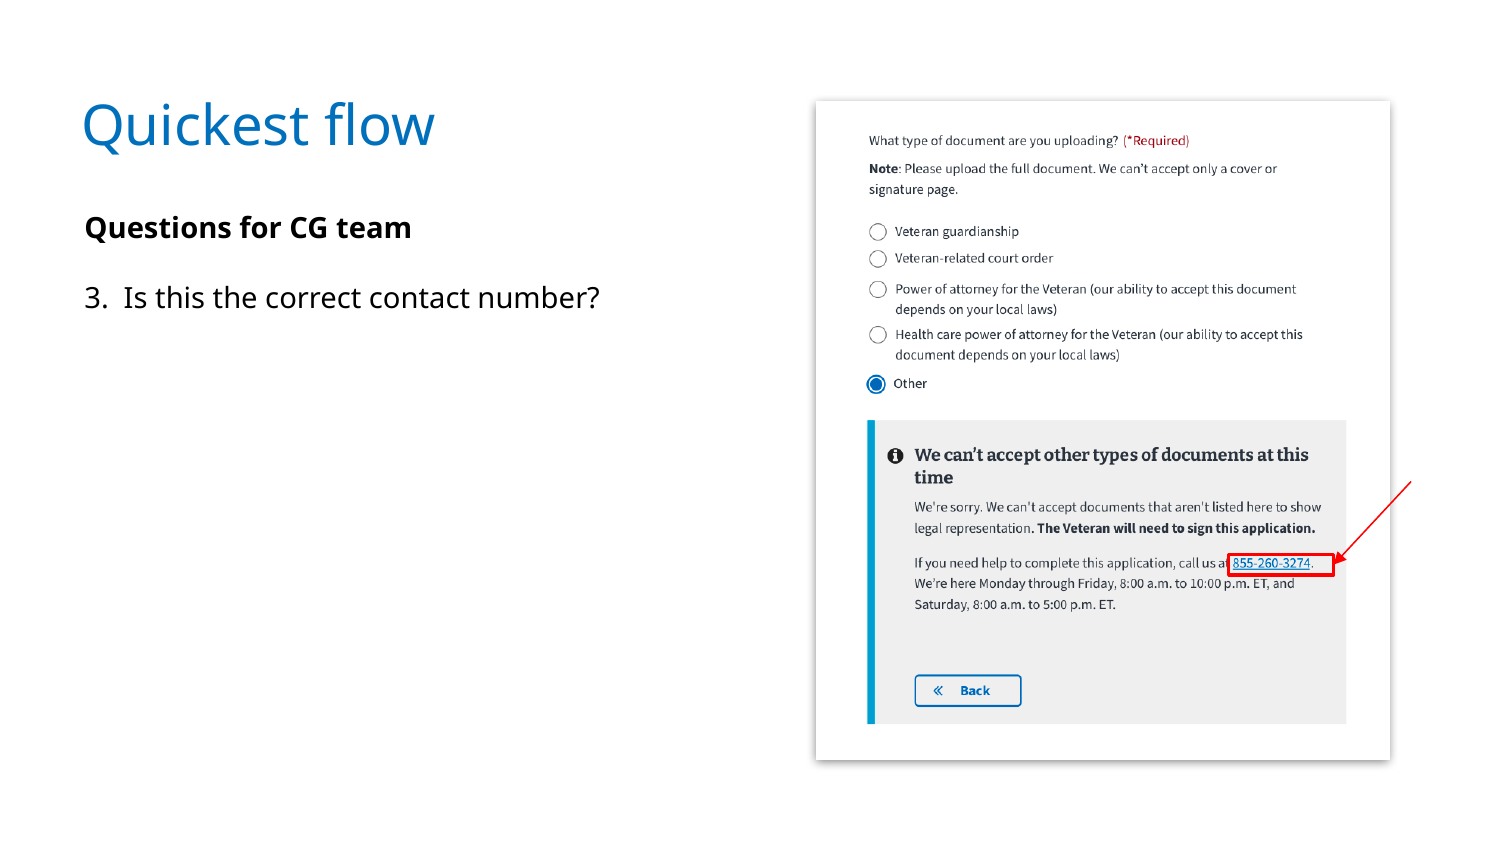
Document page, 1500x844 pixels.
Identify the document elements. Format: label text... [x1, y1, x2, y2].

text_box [1333, 481, 1412, 565]
text_box Questions for CG team 3. Is this the correct contact number? [69, 194, 722, 365]
picture [816, 101, 1391, 761]
title Quickest flow [75, 83, 1419, 167]
